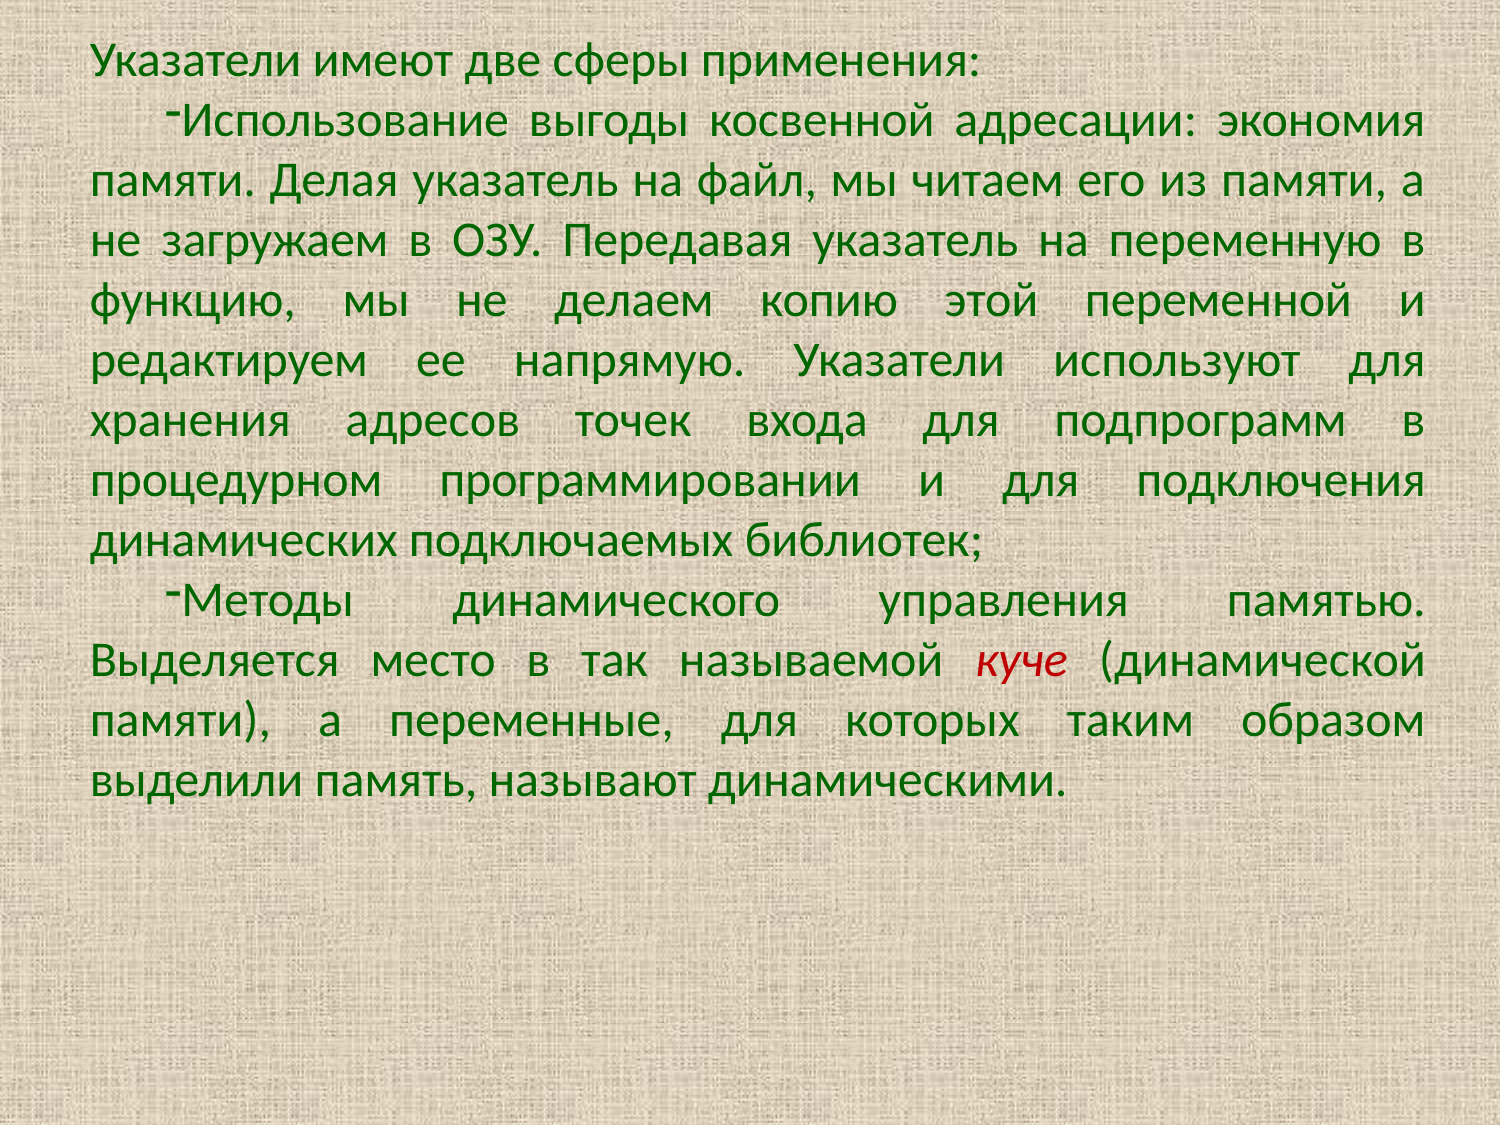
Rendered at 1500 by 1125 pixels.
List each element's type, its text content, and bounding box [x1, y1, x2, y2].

text_box Указатели имеют две сферы применения: Использование выгоды косвенной адресации: экономия памяти. Делая указатель на файл, мы читаем его из памяти, а не загружаем в ОЗУ. Передавая указатель на переменную в функцию, мы не делаем копию этой переменной и редактируем ее напрямую. Указатели используют для хранения адресов точек входа для подпрограмм в процедурном программировании и для подключения динамических подключаемых библиотек; Методы динамического управления памятью. Выделяется место в так называемой куче (динамической памяти), а переменные, для которых таким образом выделили память, называют динамическими. [75, 19, 1441, 814]
picture [0, 0, 1500, 1125]
